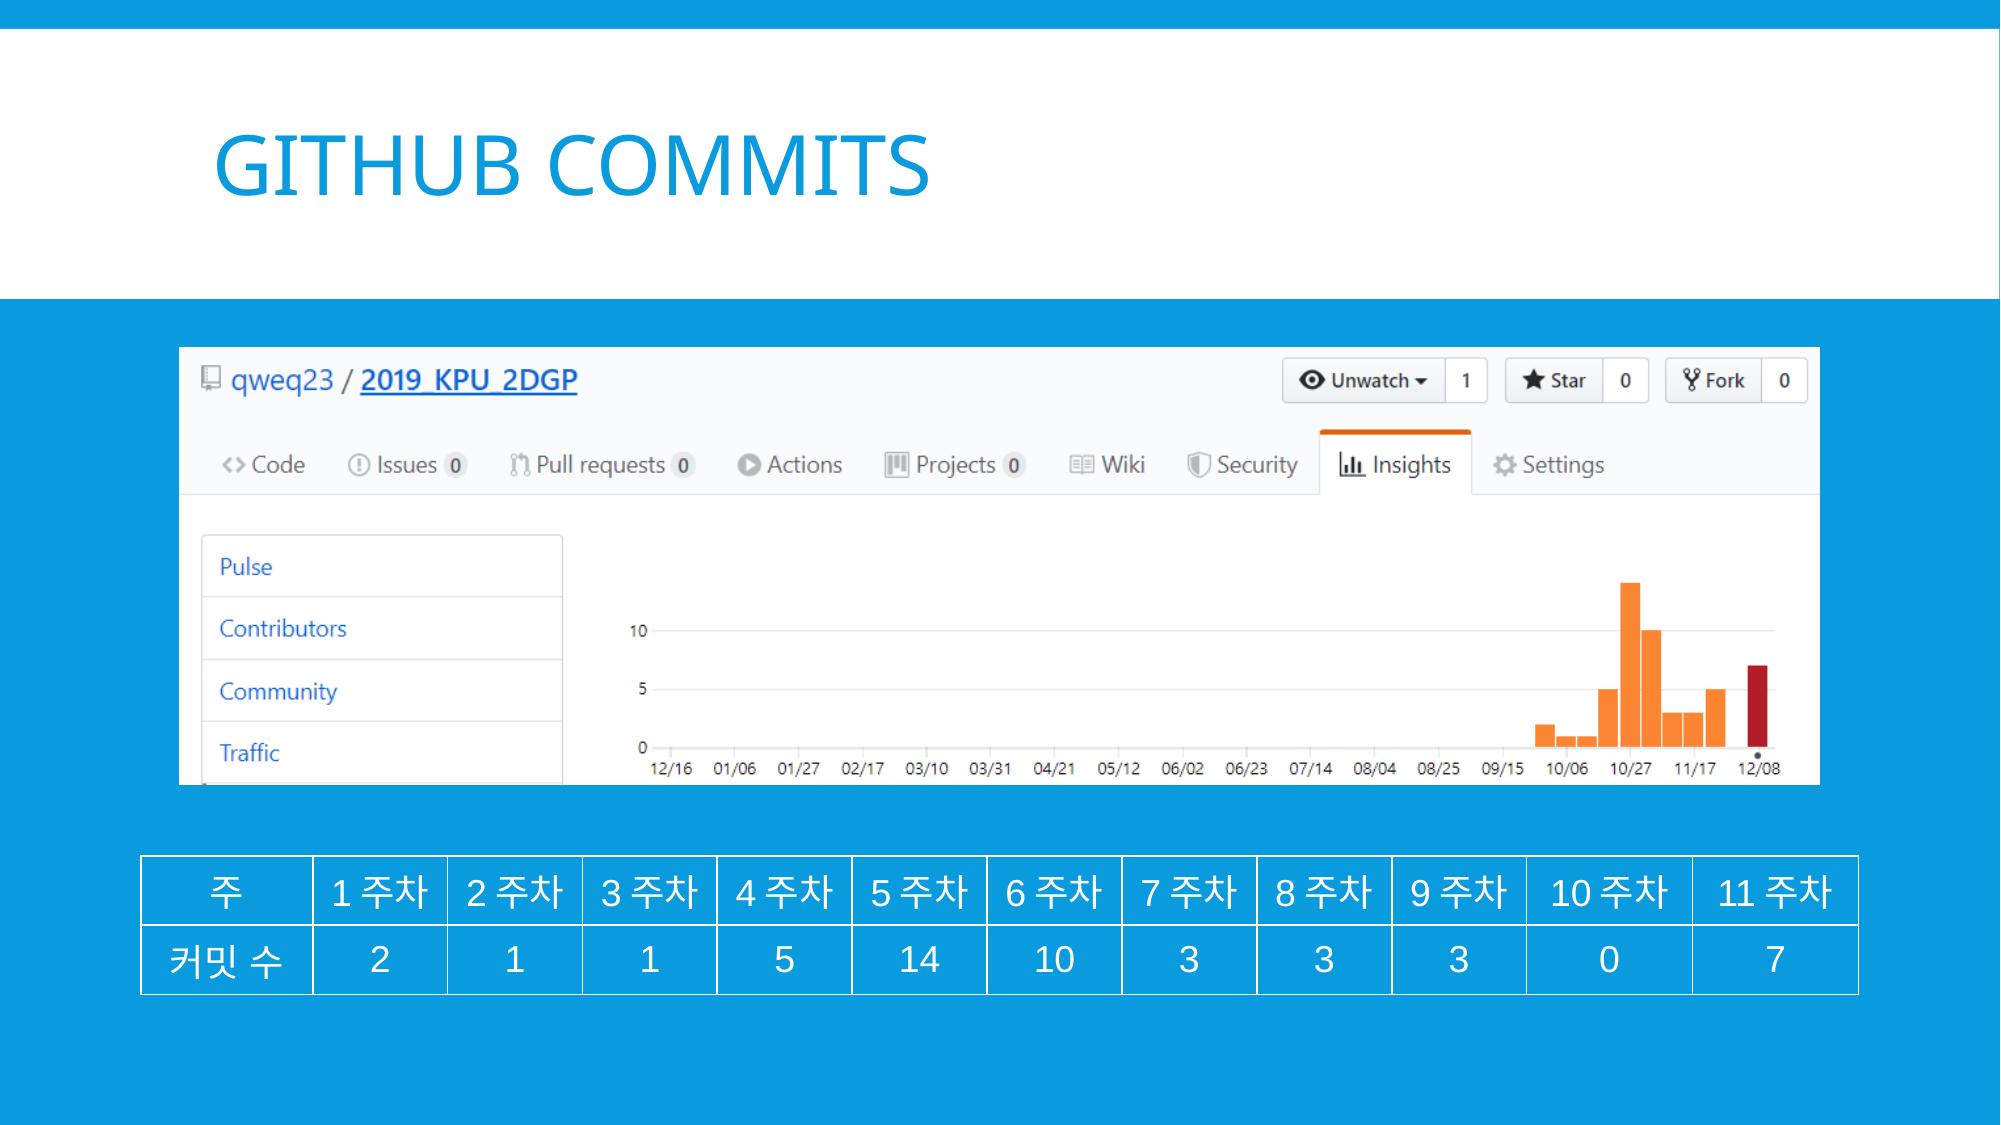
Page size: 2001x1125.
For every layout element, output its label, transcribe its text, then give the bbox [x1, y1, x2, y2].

table_cell 0 [1527, 926, 1692, 994]
table_cell 3 [1123, 926, 1256, 994]
table_cell 7 [1693, 926, 1858, 994]
table_header 2주차 [448, 857, 582, 924]
table_cell 5 [718, 926, 851, 994]
table_cell 1 [583, 926, 716, 994]
title GITHUB COMMITS [197, 46, 1803, 295]
table_header 8주차 [1258, 857, 1391, 924]
table_cell 14 [853, 926, 986, 994]
table_header 5주차 [853, 857, 986, 924]
table_header 9주차 [1393, 857, 1526, 924]
table_cell 1 [448, 926, 582, 994]
table_cell 10 [988, 926, 1121, 994]
table_cell 2 [314, 926, 447, 994]
table_header 주 [142, 857, 312, 924]
table_header 11주차 [1693, 857, 1858, 924]
picture [180, 348, 1819, 784]
table_cell 3 [1258, 926, 1391, 994]
table_header 6주차 [988, 857, 1121, 924]
table_cell 커밋 수 [142, 926, 312, 994]
table_header 4주차 [718, 857, 851, 924]
table_header 3주차 [583, 857, 716, 924]
table_header 1주차 [314, 857, 447, 924]
table_header 10주차 [1527, 857, 1692, 924]
table_header 7주차 [1123, 857, 1256, 924]
table_cell 3 [1393, 926, 1526, 994]
